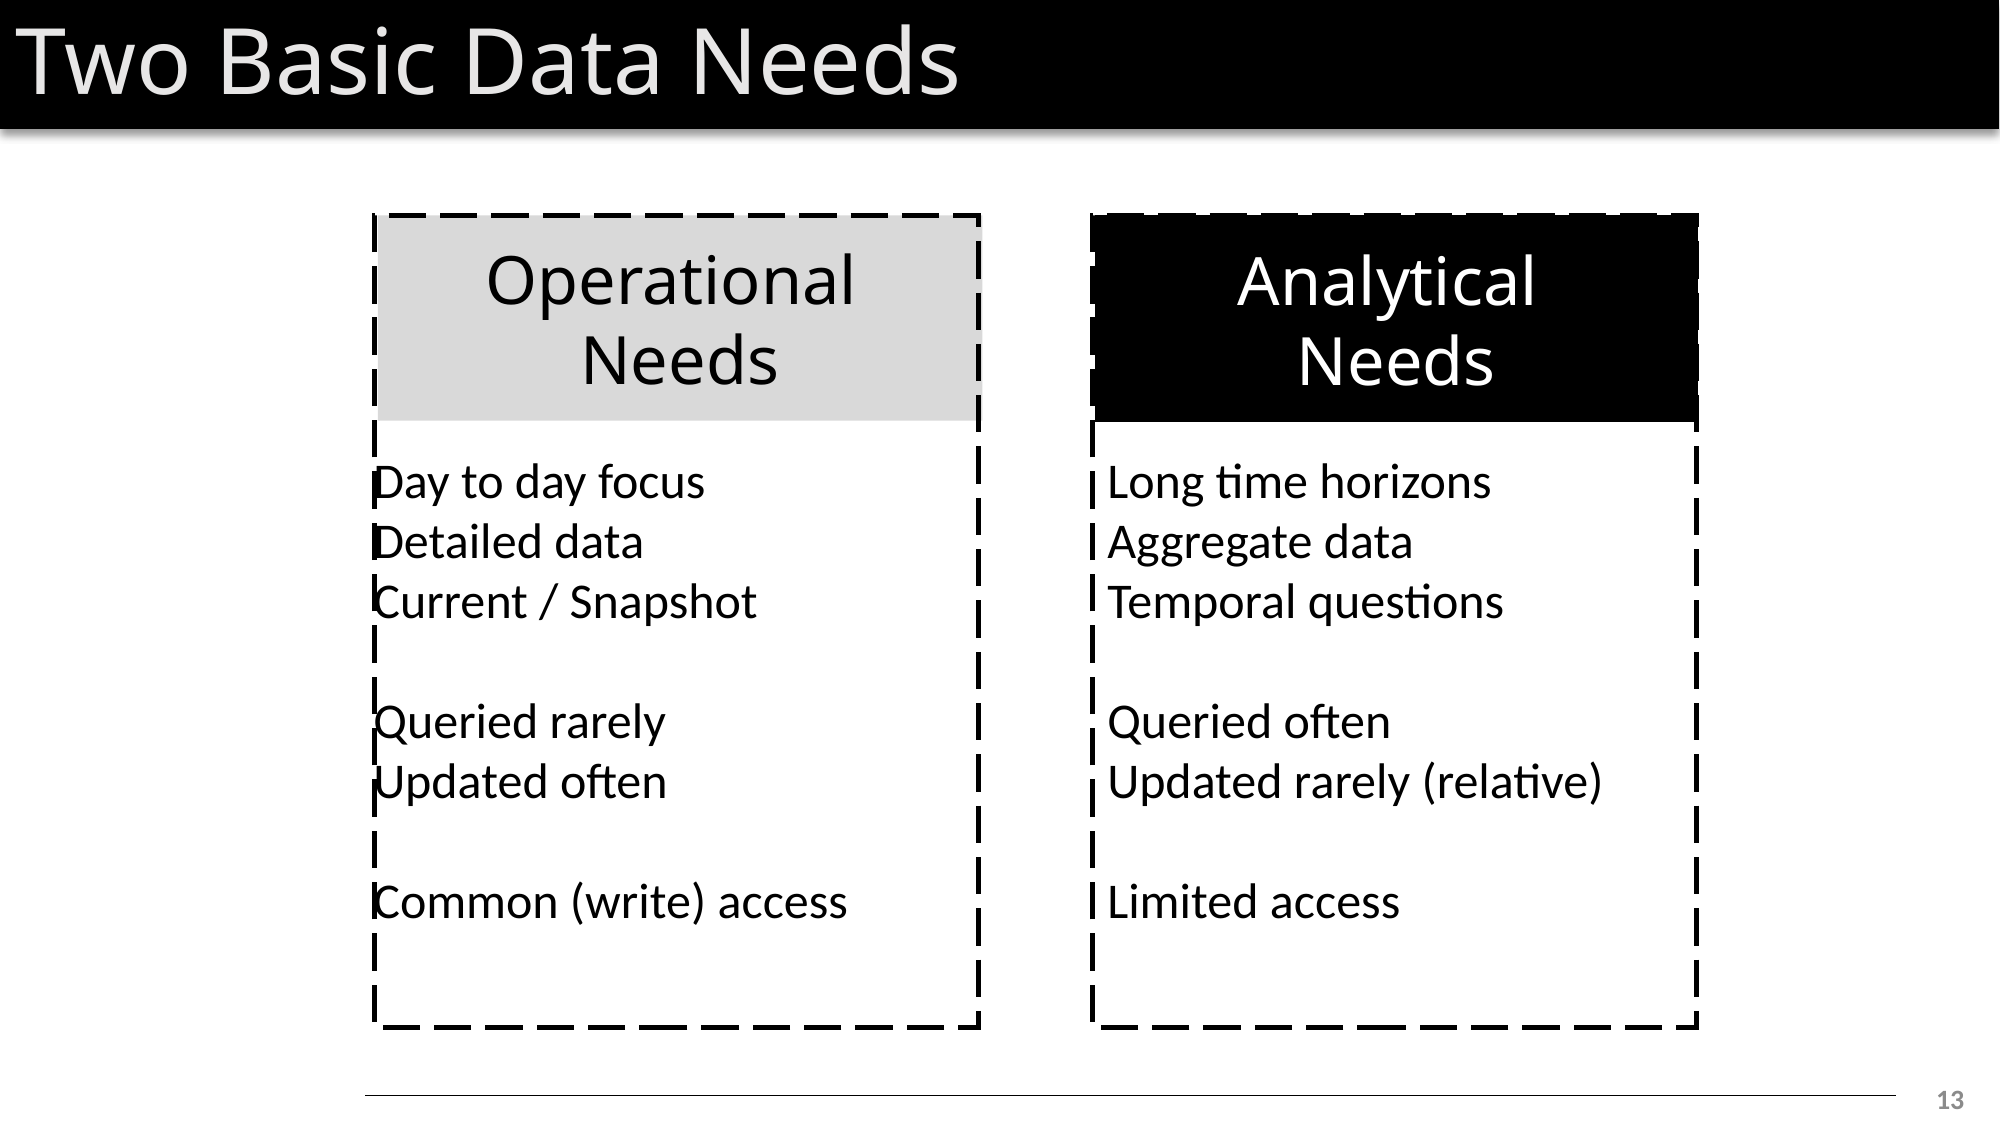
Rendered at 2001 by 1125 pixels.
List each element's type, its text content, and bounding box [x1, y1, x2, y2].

text_box Day to day focus Detailed data Current / Snapshot Queried rarely Updated often Common (write) access [358, 441, 963, 937]
text_box [373, 214, 980, 1029]
title Two Basic Data Needs [0, 0, 1999, 129]
text_box [1091, 214, 1698, 445]
text_box Operational Needs [979, 214, 983, 422]
text_box [1091, 927, 1698, 1029]
text_box Long time horizons Aggregate data Temporal questions Queried often Updated rarely (relative) Limited access [1092, 441, 1697, 937]
slide_number 13 [1916, 1067, 1984, 1123]
